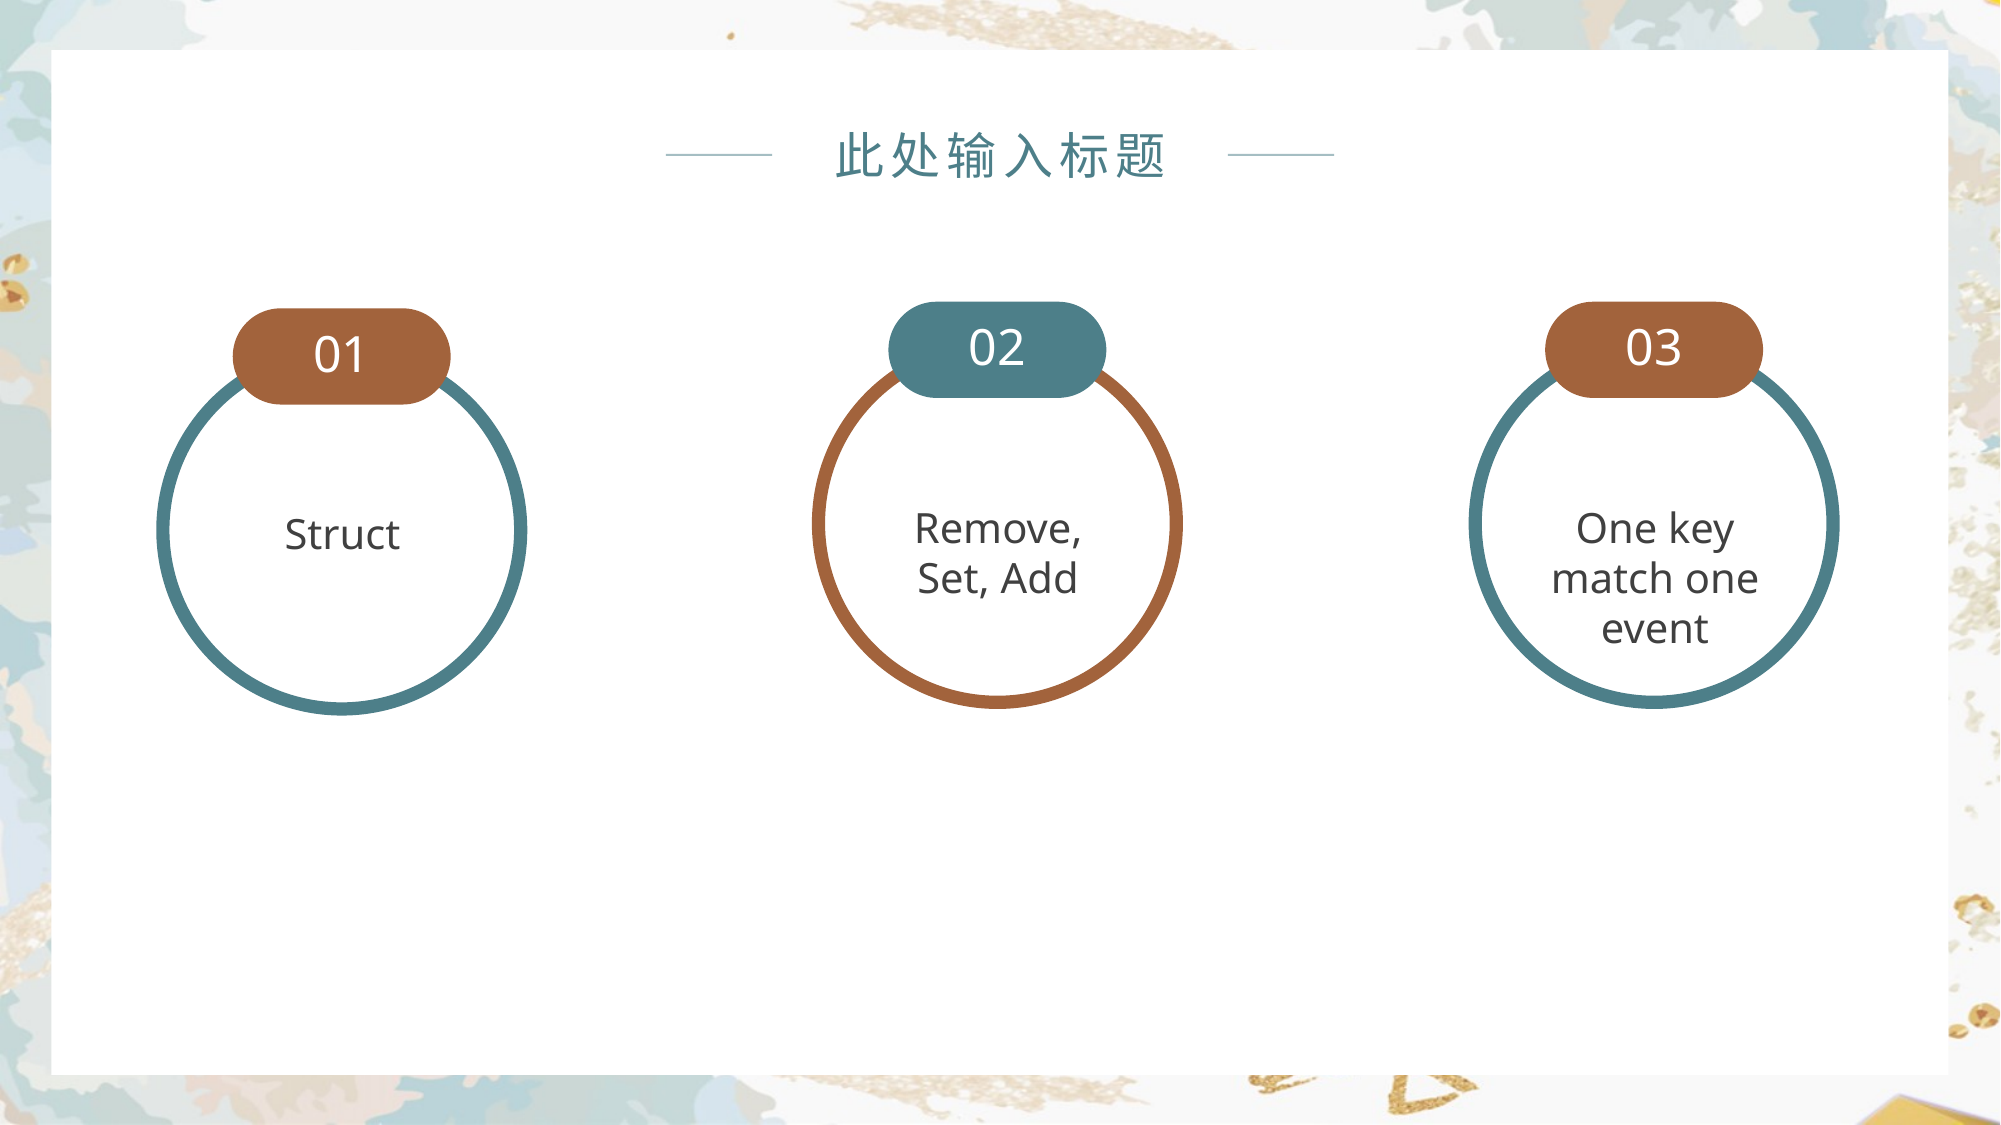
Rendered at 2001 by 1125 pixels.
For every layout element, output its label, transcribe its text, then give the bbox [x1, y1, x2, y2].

text_box [887, 300, 1108, 399]
text_box 02 [954, 308, 1041, 383]
text_box One key match one event [1532, 494, 1778, 659]
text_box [665, 116, 1335, 193]
text_box 01 [298, 314, 385, 390]
text_box [231, 307, 452, 406]
text_box [50, 49, 1949, 1076]
picture [0, 0, 2001, 1125]
text_box [155, 376, 529, 717]
text_box [1544, 300, 1765, 399]
text_box Struct [219, 500, 466, 566]
text_box Remove, Set, Add [875, 494, 1121, 609]
text_box [1467, 369, 1841, 710]
text_box [810, 370, 1184, 710]
text_box 03 [1610, 308, 1698, 383]
